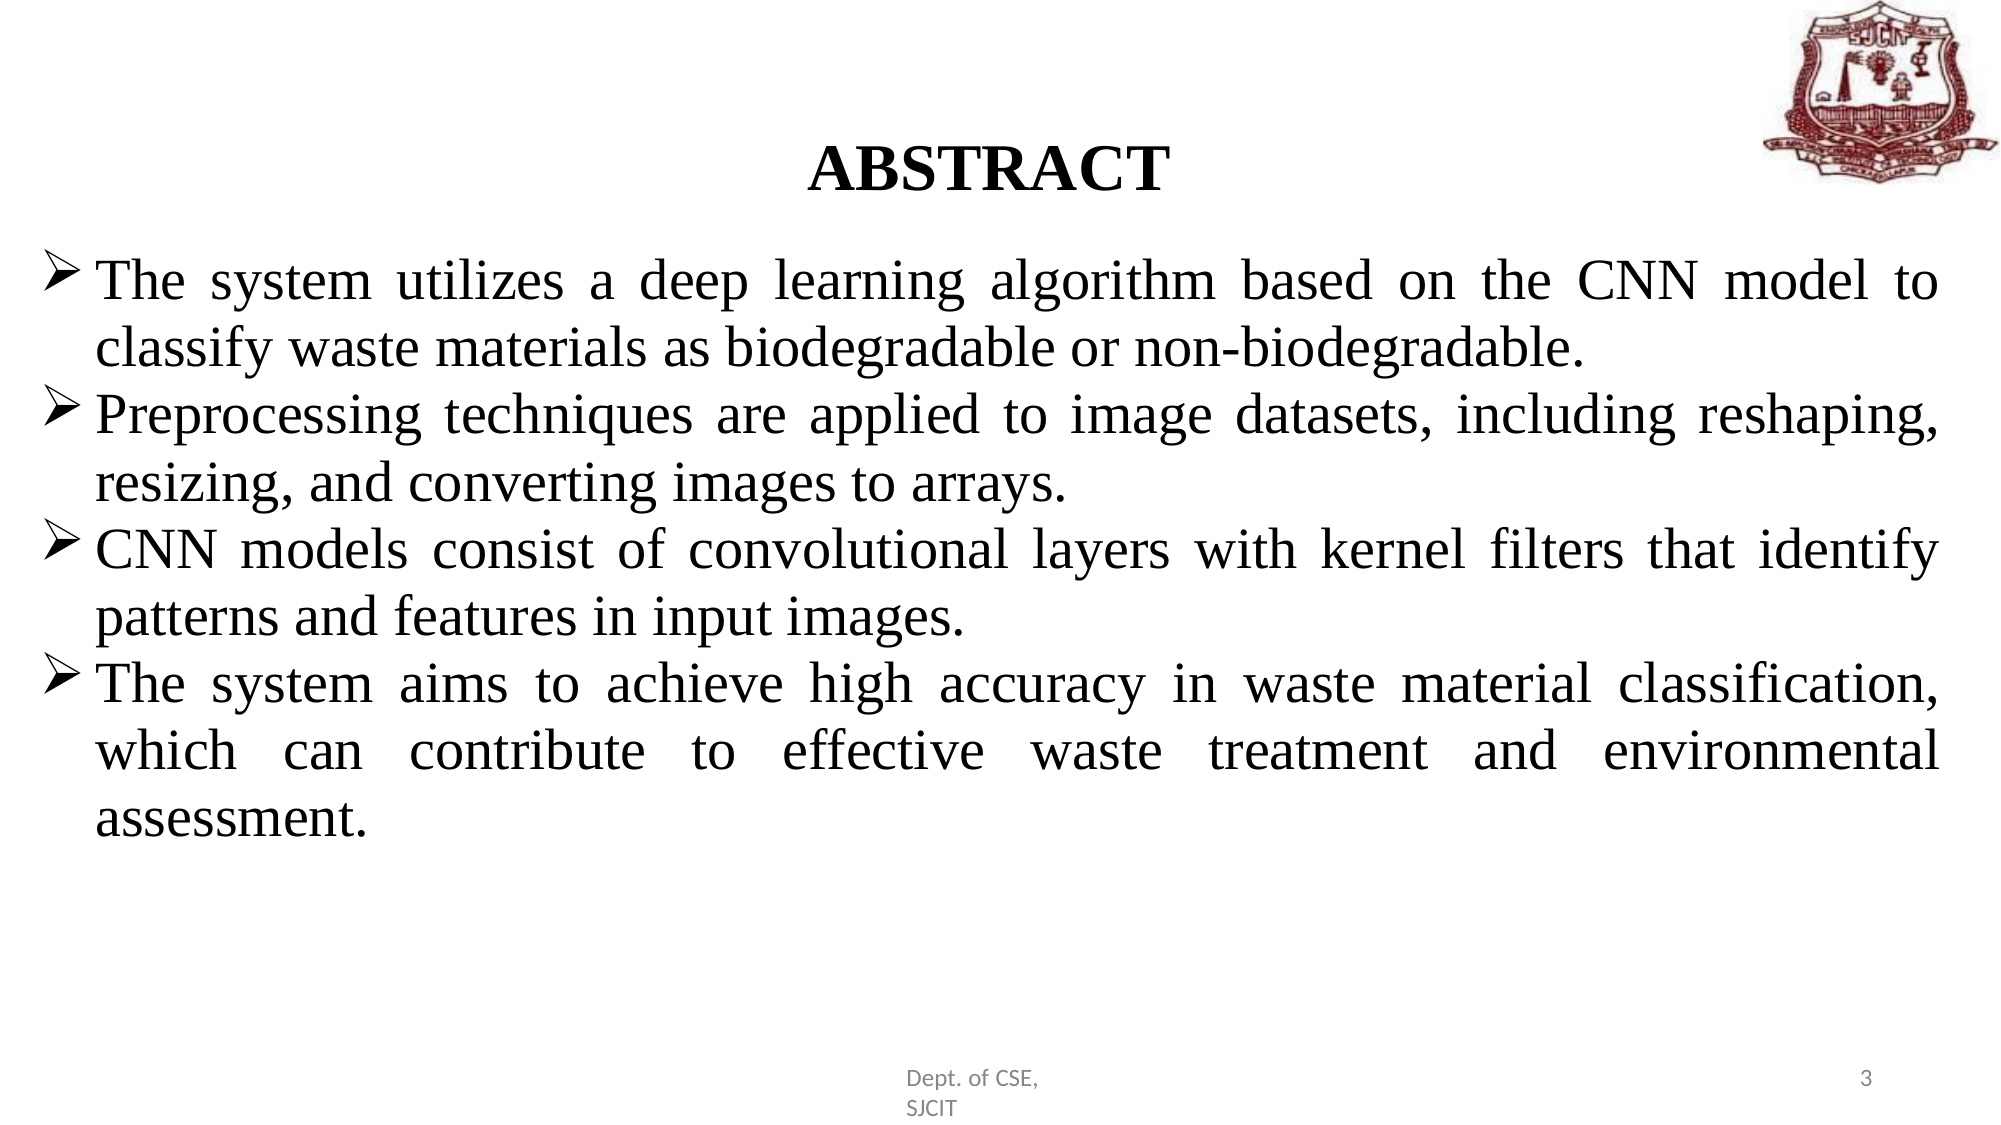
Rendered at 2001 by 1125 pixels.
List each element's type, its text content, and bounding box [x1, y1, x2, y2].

text_box [1762, 0, 2000, 185]
text_box ABSTRACT [805, 123, 1173, 204]
text_box The system utilizes a deep learning algorithm based on the CNN model to classify waste materials as biodegradable or non-biodegradable. Preprocessing techniques are applied to image datasets, including reshaping, resizing, and converting images to arrays. CNN models consist of convolutional layers with kernel filters that identify patterns and features in input images. The system aims to achieve high accuracy in waste material classification, which can contribute to effective waste treatment and environmental assessment. [37, 245, 1943, 851]
footer Dept. of CSE, SJCIT [904, 1061, 1096, 1125]
slide_number 3 [1855, 1061, 1877, 1125]
